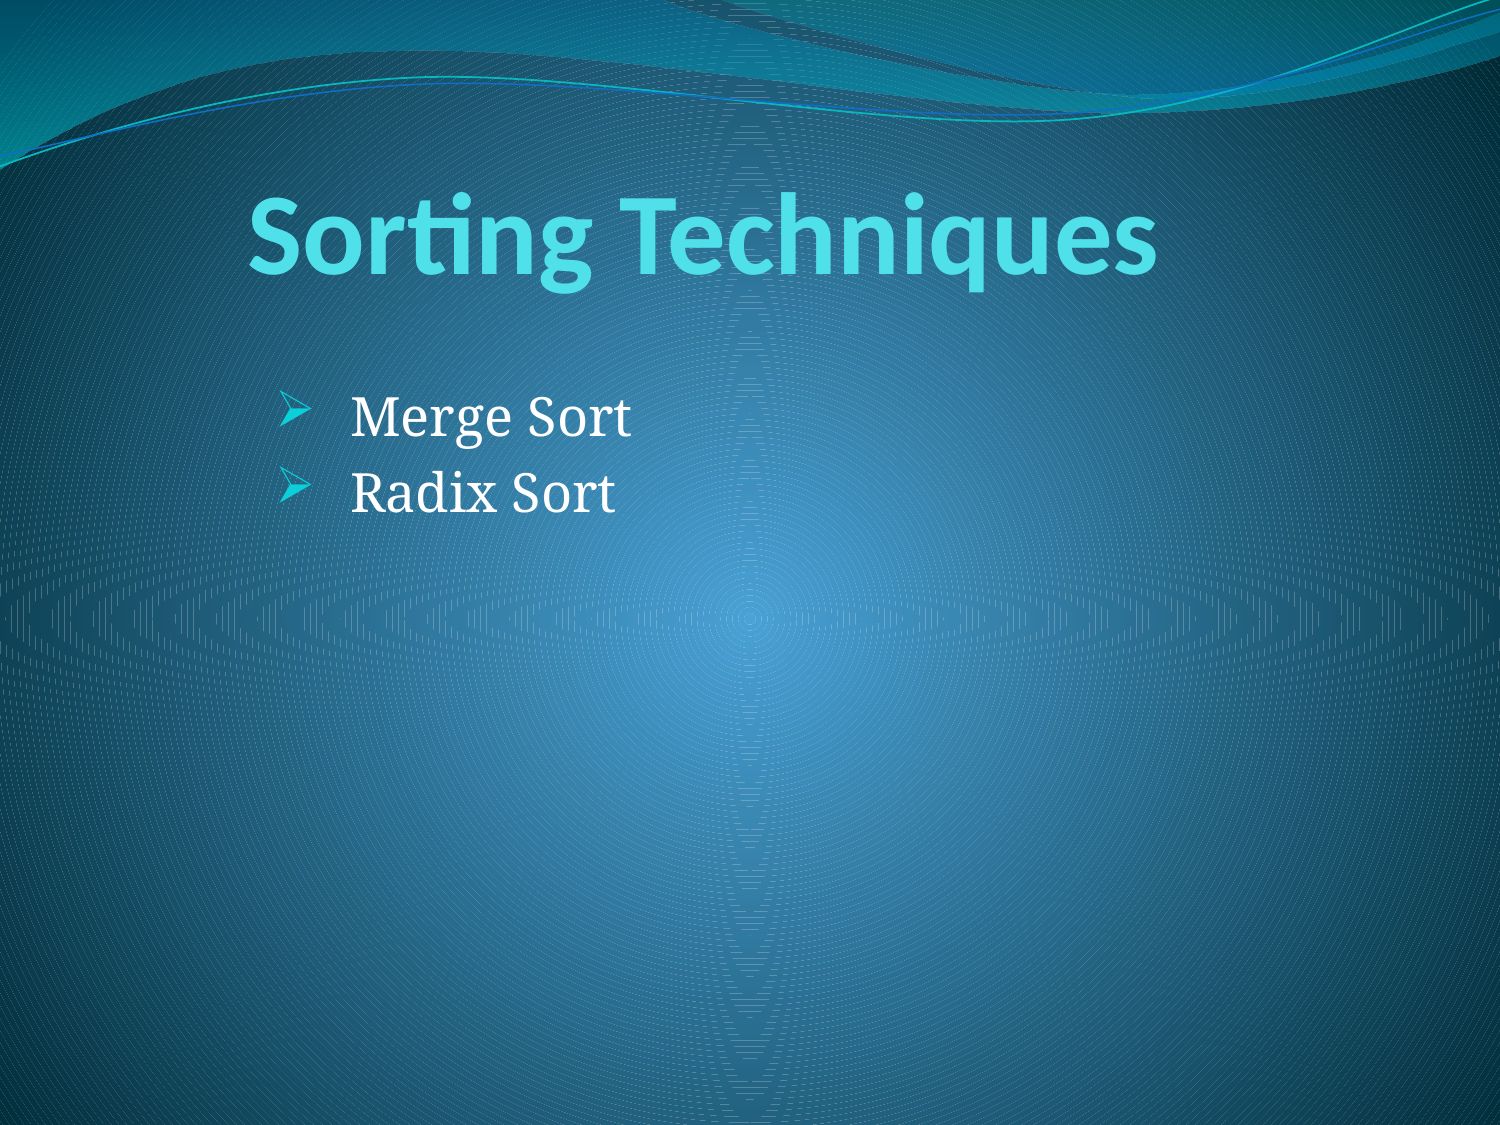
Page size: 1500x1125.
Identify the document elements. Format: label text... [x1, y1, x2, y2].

subtitle Merge Sort Radix Sort [275, 375, 1025, 875]
title Sorting Techniques [75, 137, 1363, 438]
